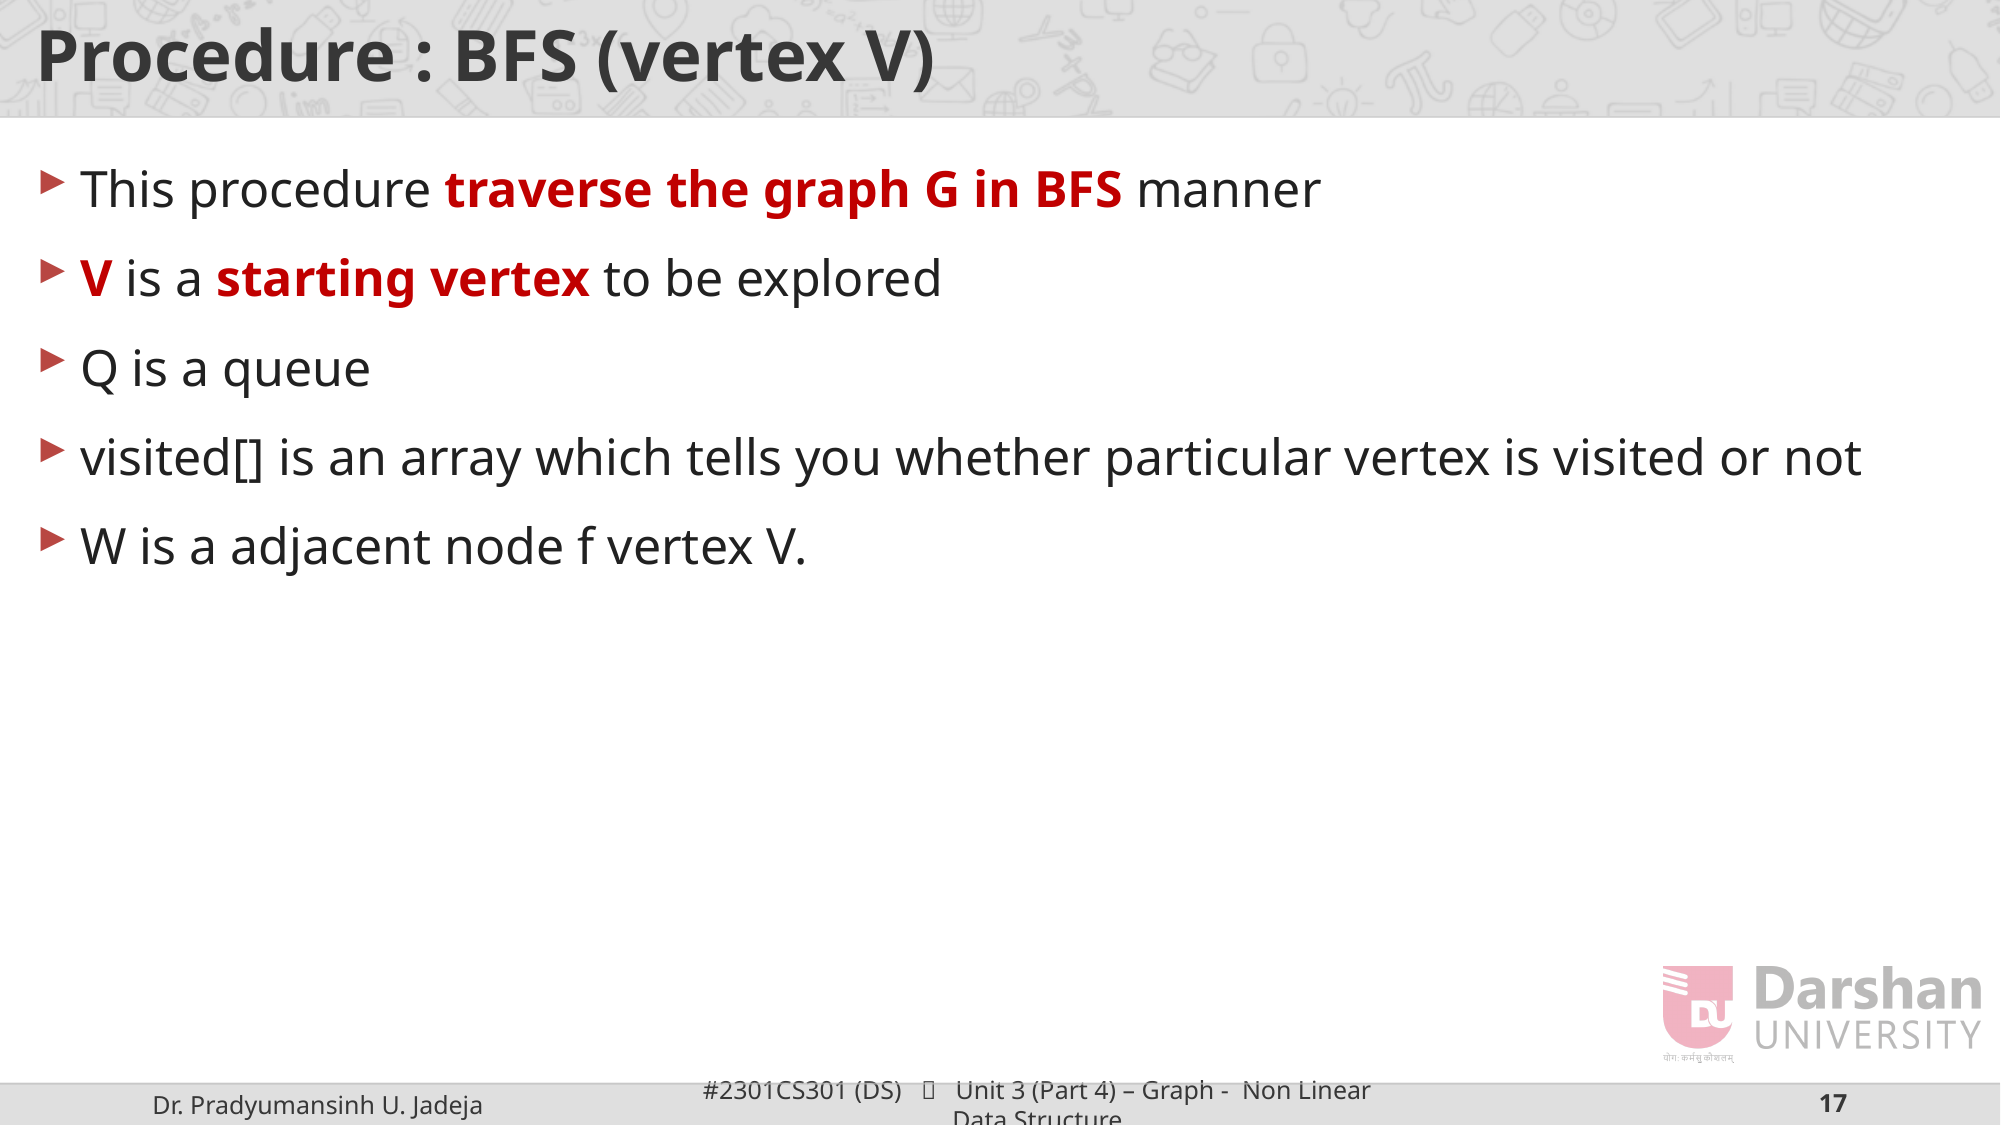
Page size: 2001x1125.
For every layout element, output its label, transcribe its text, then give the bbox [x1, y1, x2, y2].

list This procedure traverse the graph G in BFS manner V is a starting vertex to be explored Q is a queue visited[] is an array which tells you whether particular vertex is visited or not W is a adjacent node f vertex V. [21, 141, 1979, 1059]
title Procedure : BFS (vertex V) [0, 0, 2000, 117]
title Prims Algorithm [1663, 966, 1981, 1063]
